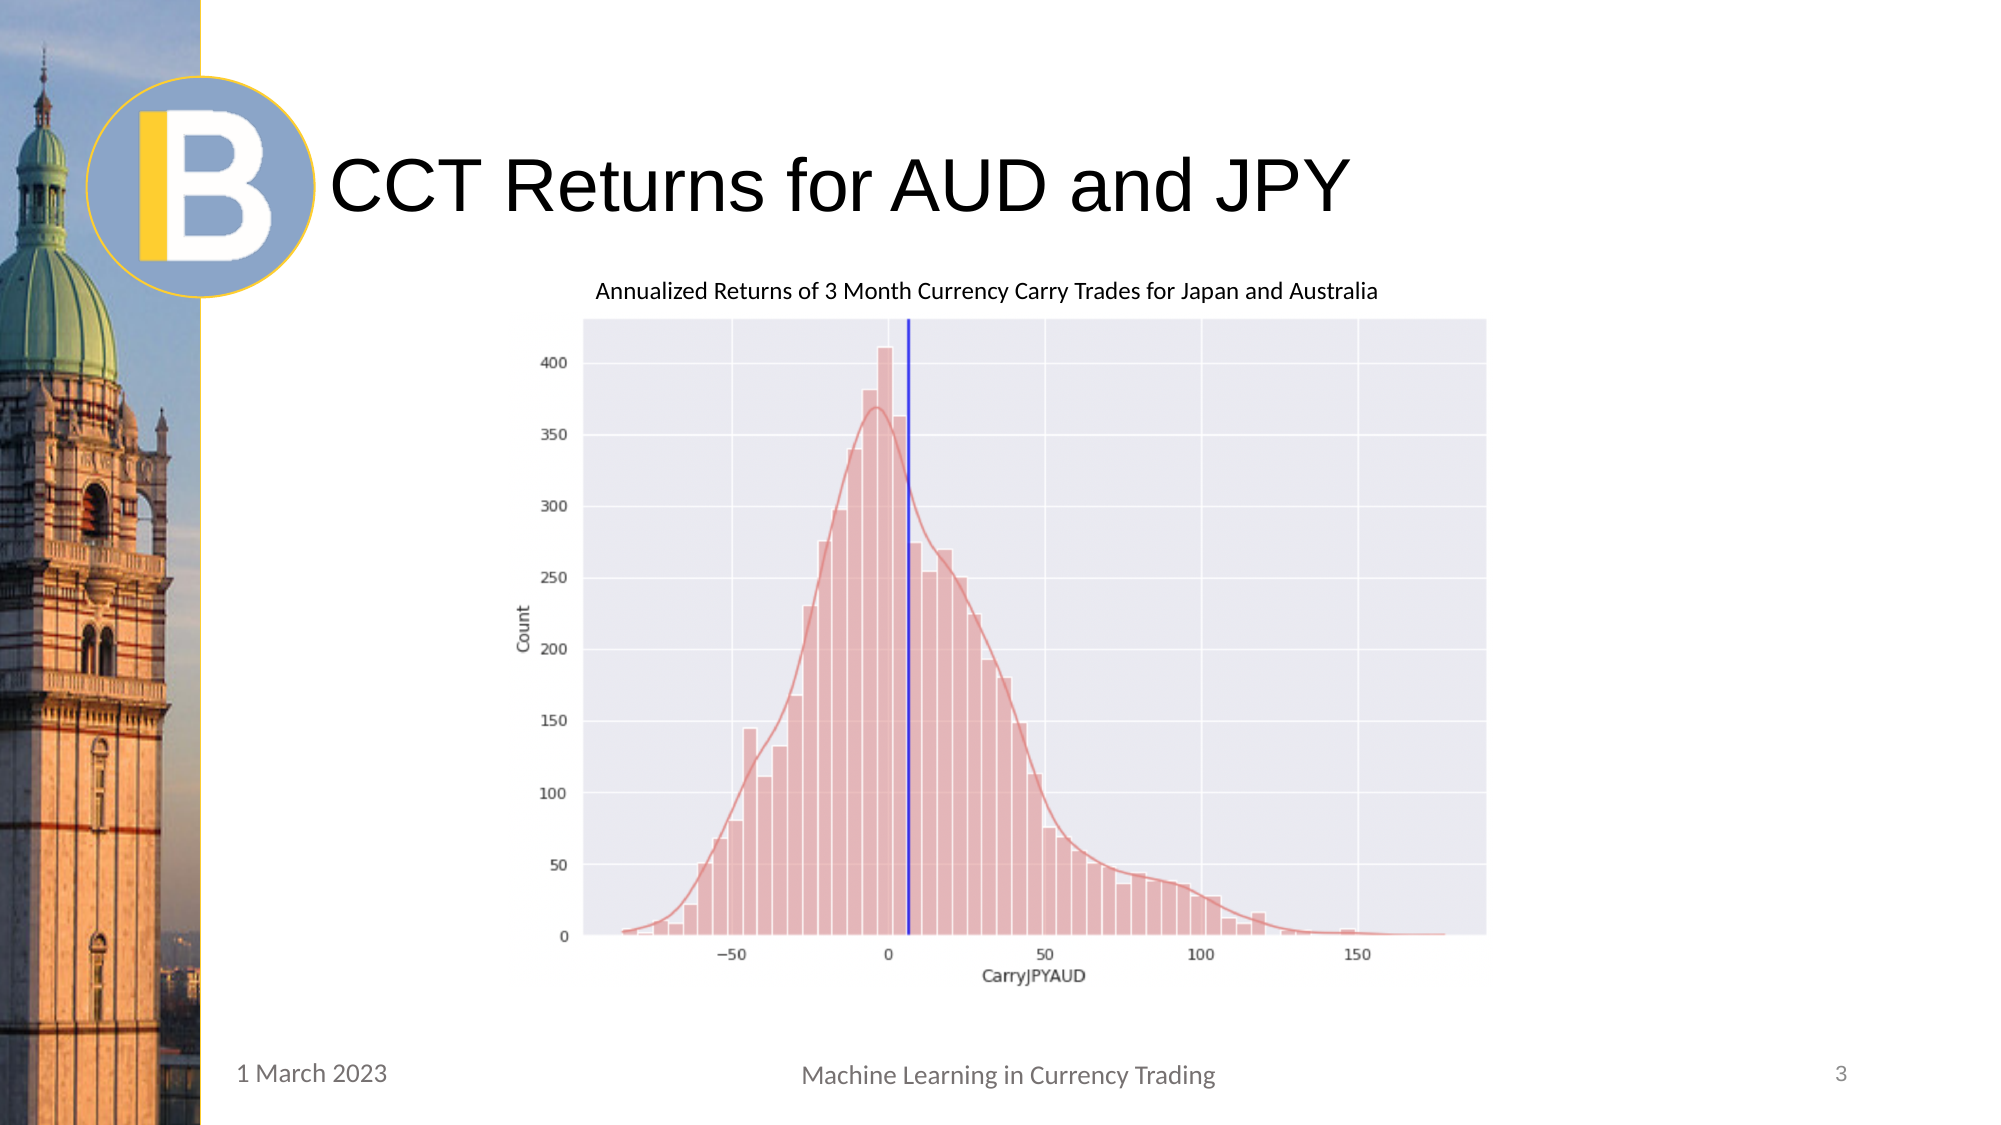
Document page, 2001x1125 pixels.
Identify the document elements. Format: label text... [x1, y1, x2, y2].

picture [0, 0, 297, 1125]
picture [508, 312, 1497, 987]
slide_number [217, 1042, 667, 1103]
text_box 1 March 2023 [220, 1047, 501, 1096]
title CCT Returns for AUD and JPY [314, 78, 1863, 296]
text_box Machine Learning in Currency Trading [785, 1048, 1266, 1100]
text_box Annualized Returns of 3 Month Currency Carry Trades for Japan and Australia [580, 267, 1484, 312]
slide_number 3 [1412, 1042, 1863, 1103]
